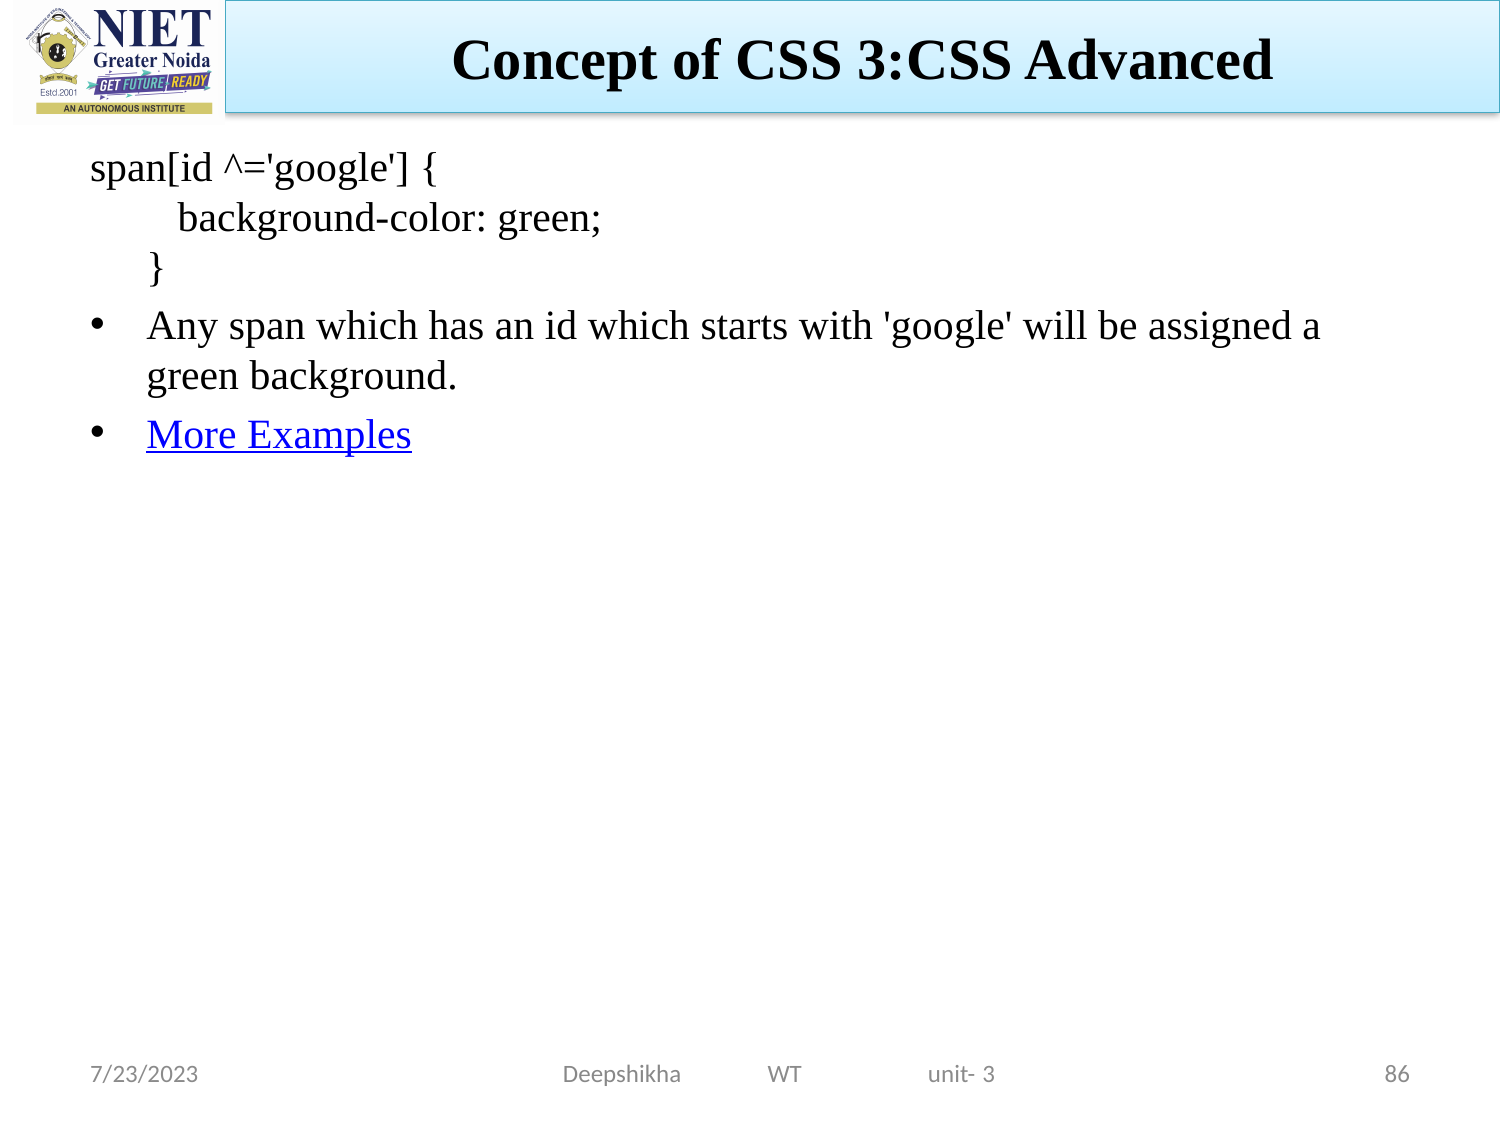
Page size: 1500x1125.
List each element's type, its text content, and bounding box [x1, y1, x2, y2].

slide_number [75, 1042, 412, 1103]
slide_number 86 [1074, 1042, 1425, 1103]
list span[id ^='google'] { background-color: green; } Any span which has an id which starts with 'google' will be assigned a green background. More Examples [75, 131, 1425, 975]
footer Deepshikha WT unit- 3 [412, 1042, 1074, 1103]
picture [13, 0, 226, 126]
text_box Concept of CSS 3:CSS Advanced [228, 0, 1500, 113]
